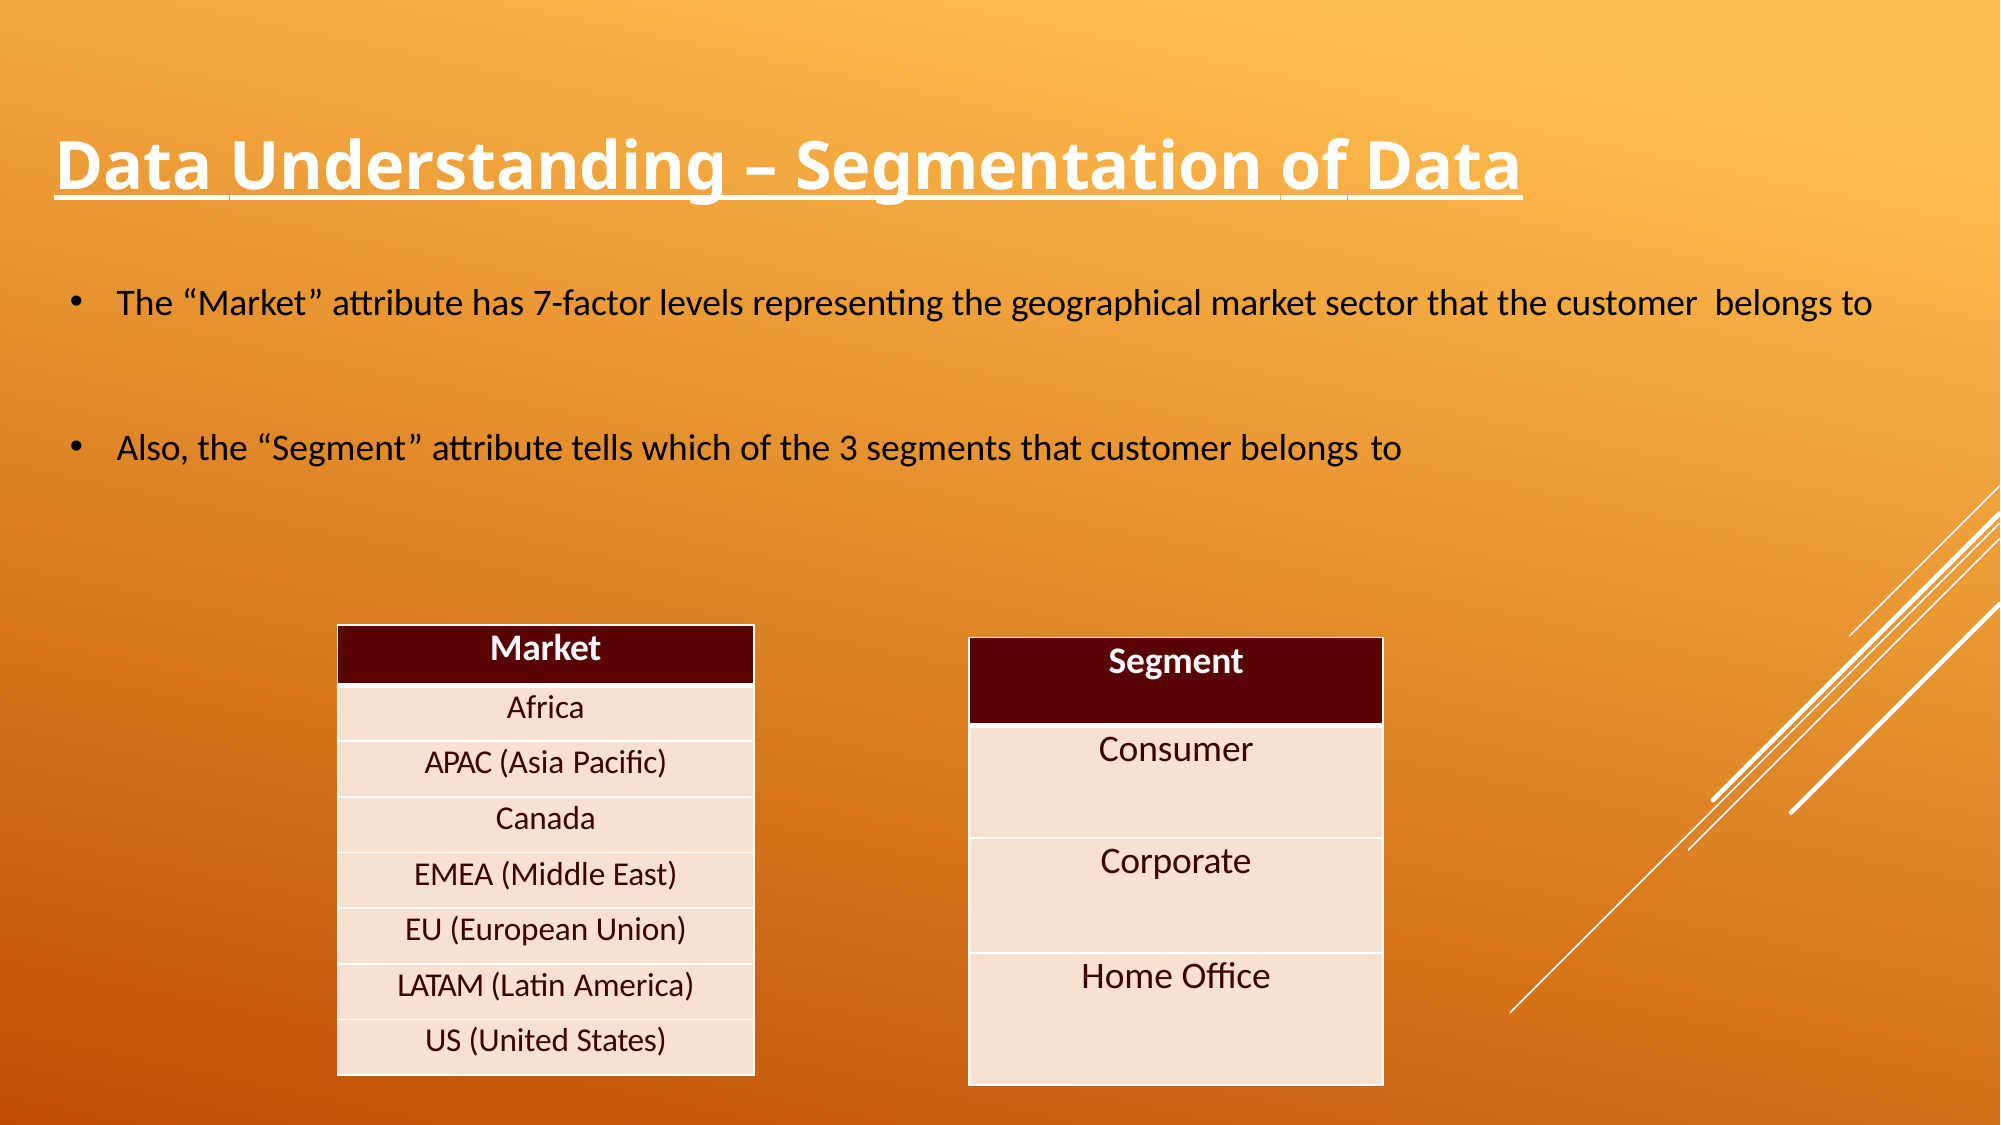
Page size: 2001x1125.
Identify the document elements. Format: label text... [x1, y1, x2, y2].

table_header Segment [970, 638, 1382, 723]
table_header Market [338, 626, 753, 683]
text_box Data Understanding – Segmentation of Data [39, 115, 1538, 211]
table_cell Consumer [970, 728, 1382, 837]
table_cell LATAM (Latin America) [338, 965, 753, 1019]
table_cell Home Office [970, 954, 1382, 1084]
table_cell APAC (Asia Pacific) [338, 742, 753, 796]
table_cell EMEA (Middle East) [338, 853, 753, 907]
table_cell Canada [338, 798, 753, 852]
table_cell Africa [338, 688, 753, 740]
text_box The “Market” attribute has 7-factor levels representing the geographical market sector that the customer belongs to Also, the “Segment” attribute tells which of the 3 segments that customer belongs to [52, 271, 1948, 524]
table_cell Corporate [970, 839, 1382, 952]
table_cell US (United States) [338, 1020, 753, 1074]
table_cell EU (European Union) [338, 909, 753, 963]
